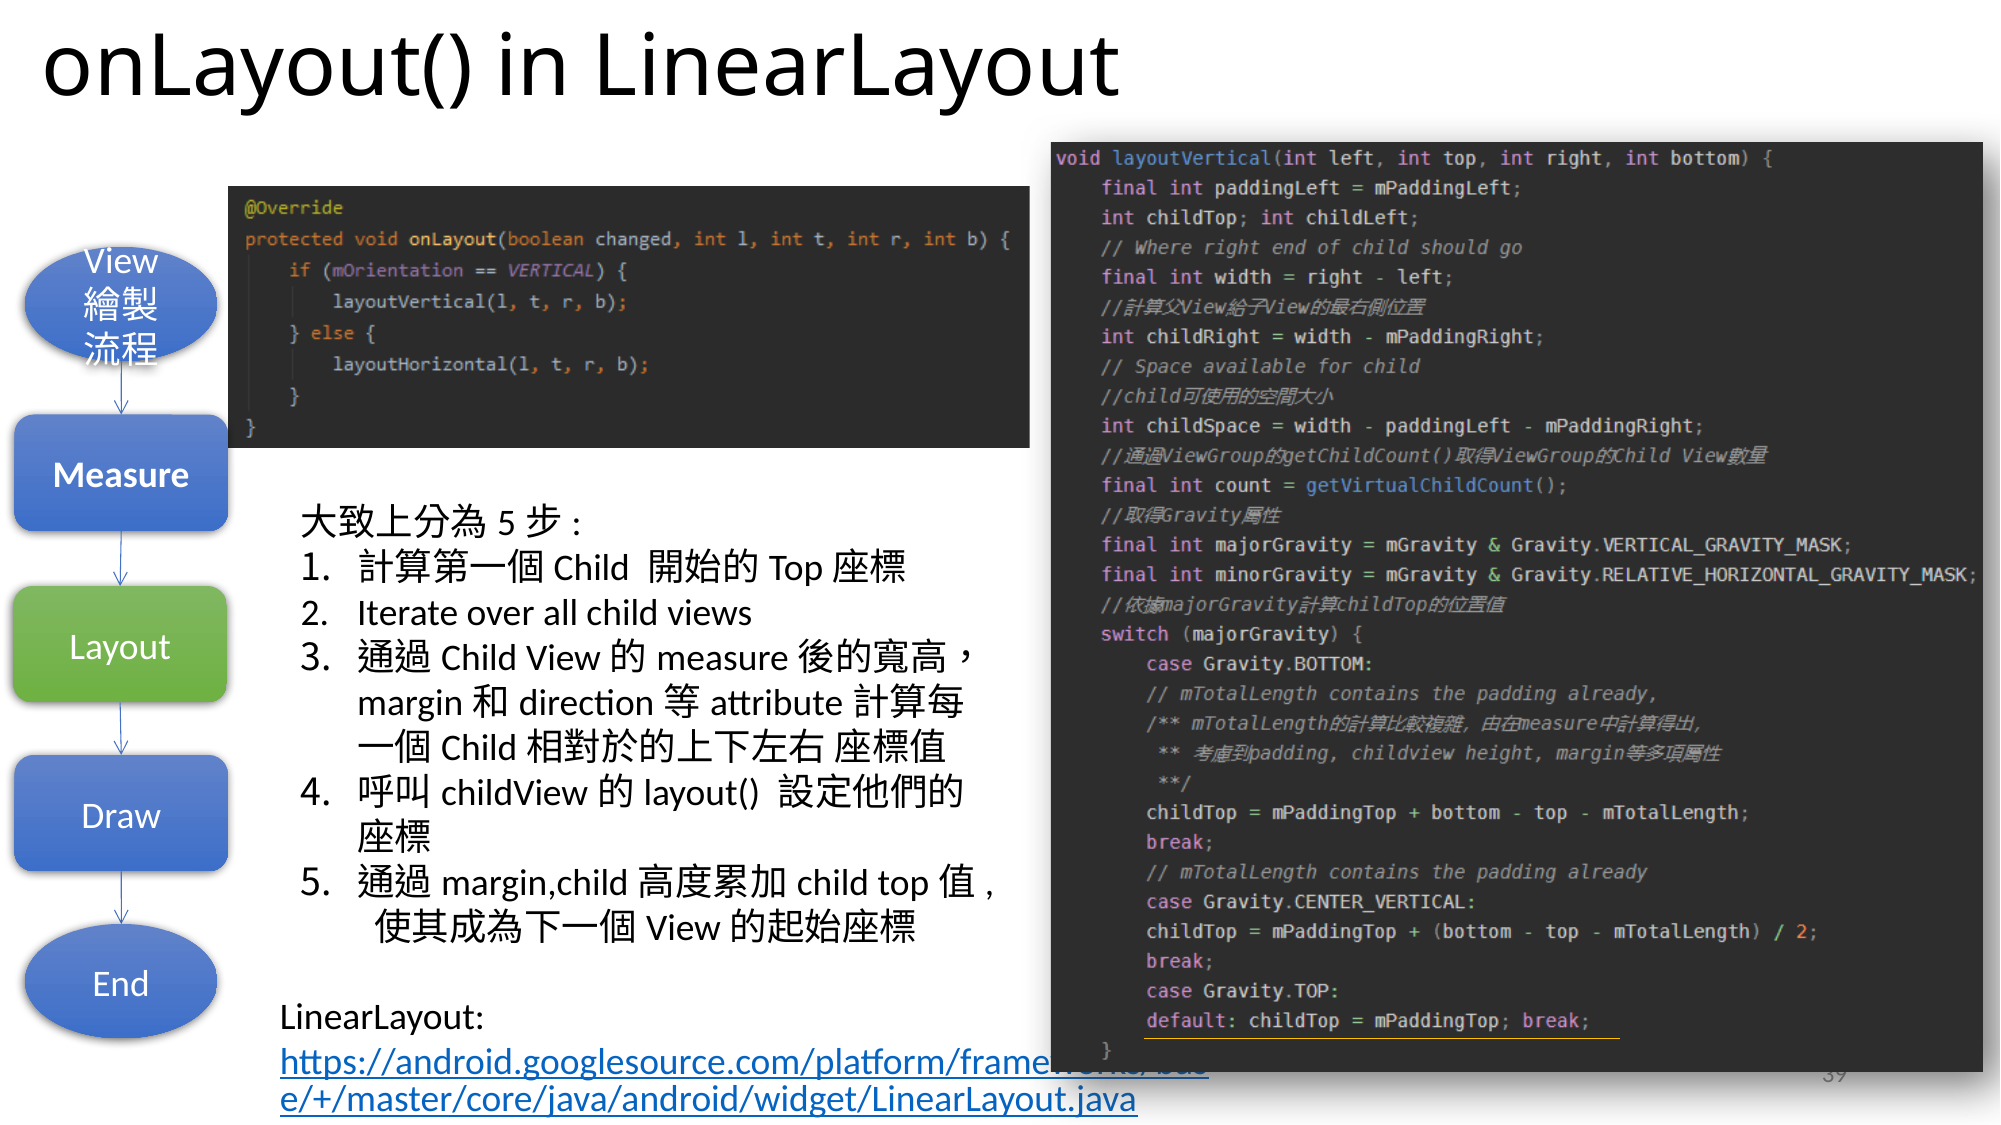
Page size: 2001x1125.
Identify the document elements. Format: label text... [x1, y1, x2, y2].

picture [1050, 142, 1983, 1072]
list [227, 186, 1030, 448]
text_box 大致上分為5步: 計算第一個Child 開始的Top座標 Iterate over all child views 通過Child View的measure後的寬高，margin和direction等attribute計算每一個Child相對於的上下左右 座標值 呼叫childView的layout() 設定他們的座標 通過margin,child高度累加child top值, 使其成為下一個View的起始座標 [285, 490, 1004, 1000]
slide_number 39 [1412, 1072, 1863, 1103]
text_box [13, 246, 228, 1039]
title onLayout() in LinearLayout [26, 13, 1735, 123]
text_box LinearLayout: https://android.googlesource.com/platform/frameworks/base/+/master/core/java/android/widget/LinearLayout.java [265, 984, 1041, 1090]
